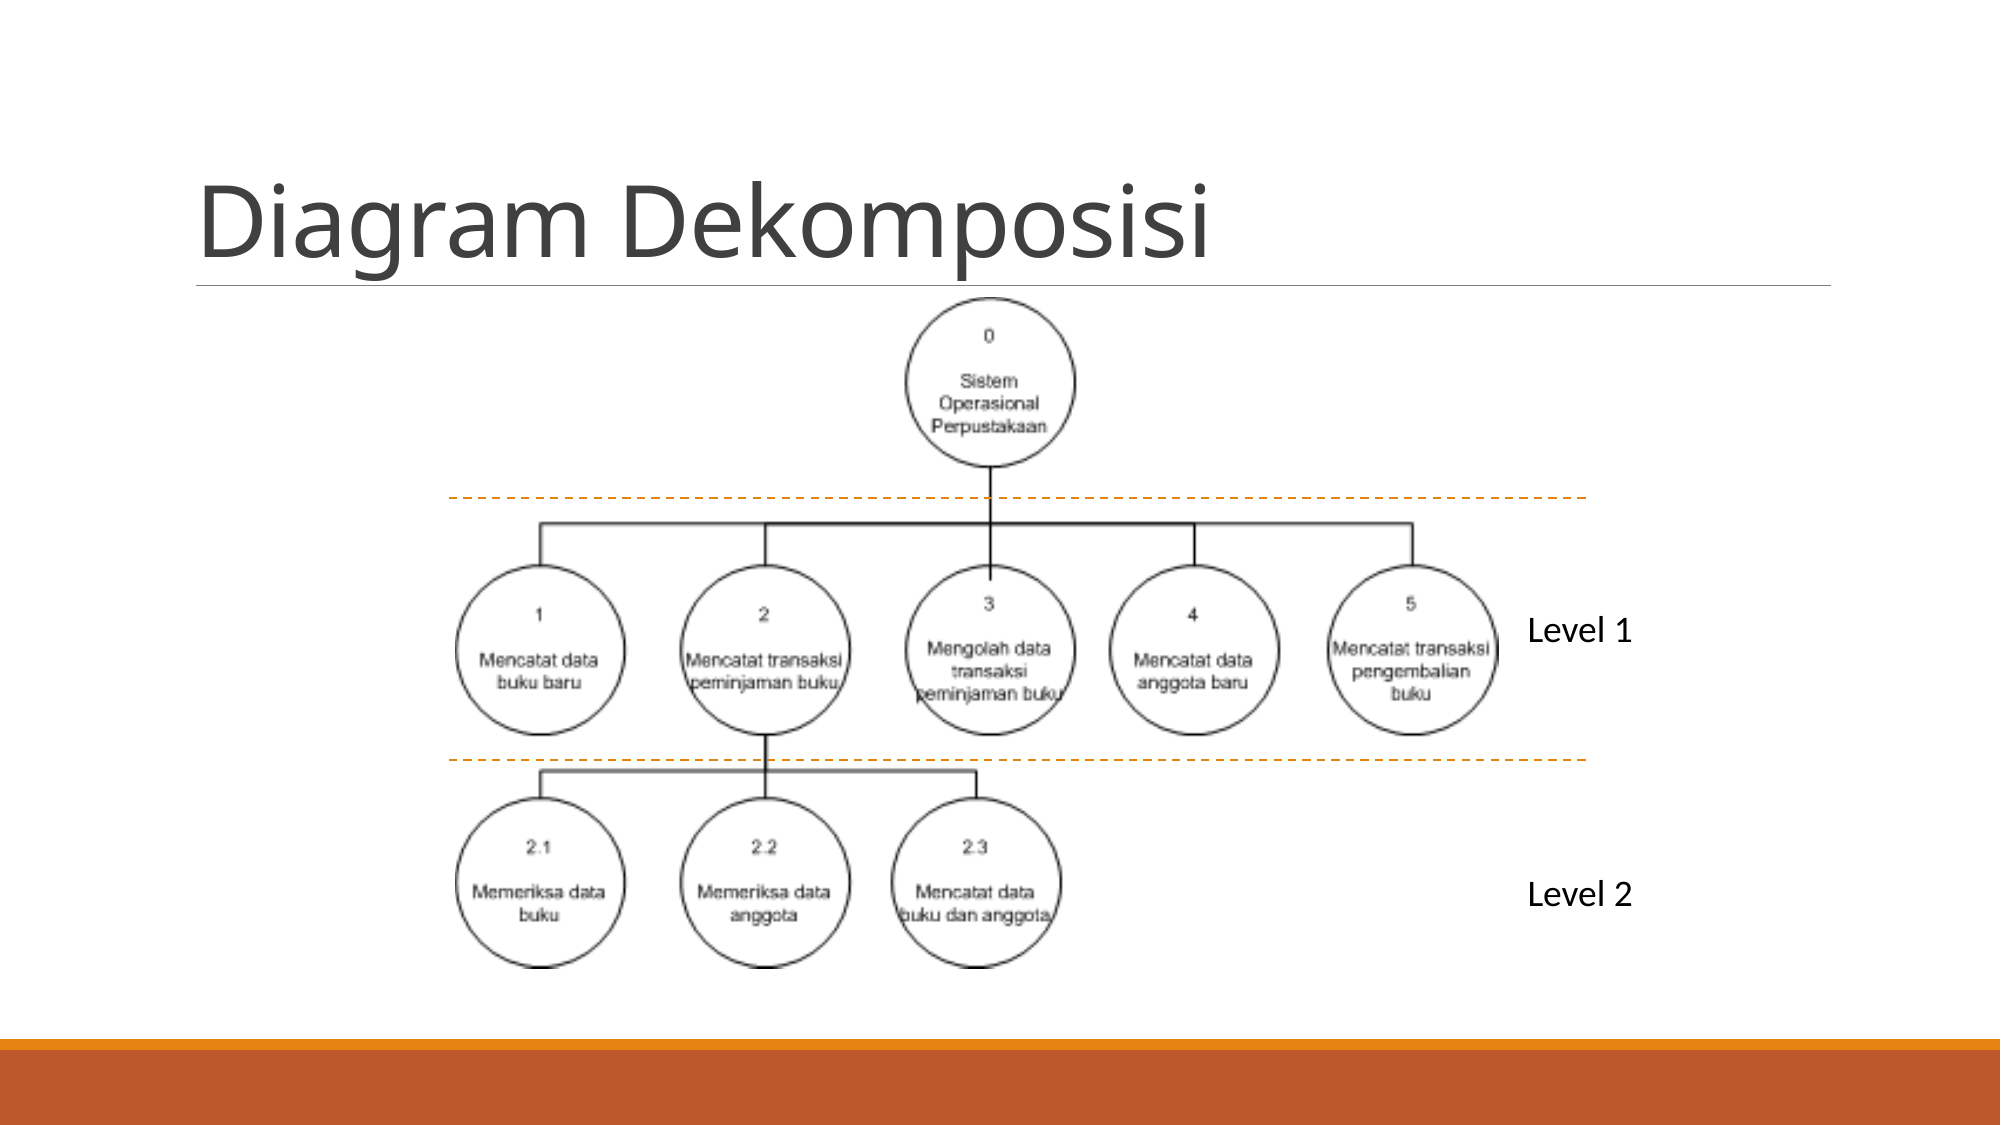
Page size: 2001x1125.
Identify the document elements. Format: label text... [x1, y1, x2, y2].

title Diagram Dekomposisi [180, 47, 1830, 285]
picture [454, 297, 1500, 497]
text_box Level 2 [1512, 862, 1648, 922]
text_box Level 1 [1512, 597, 1648, 658]
picture [454, 761, 1500, 969]
picture [454, 499, 1500, 759]
